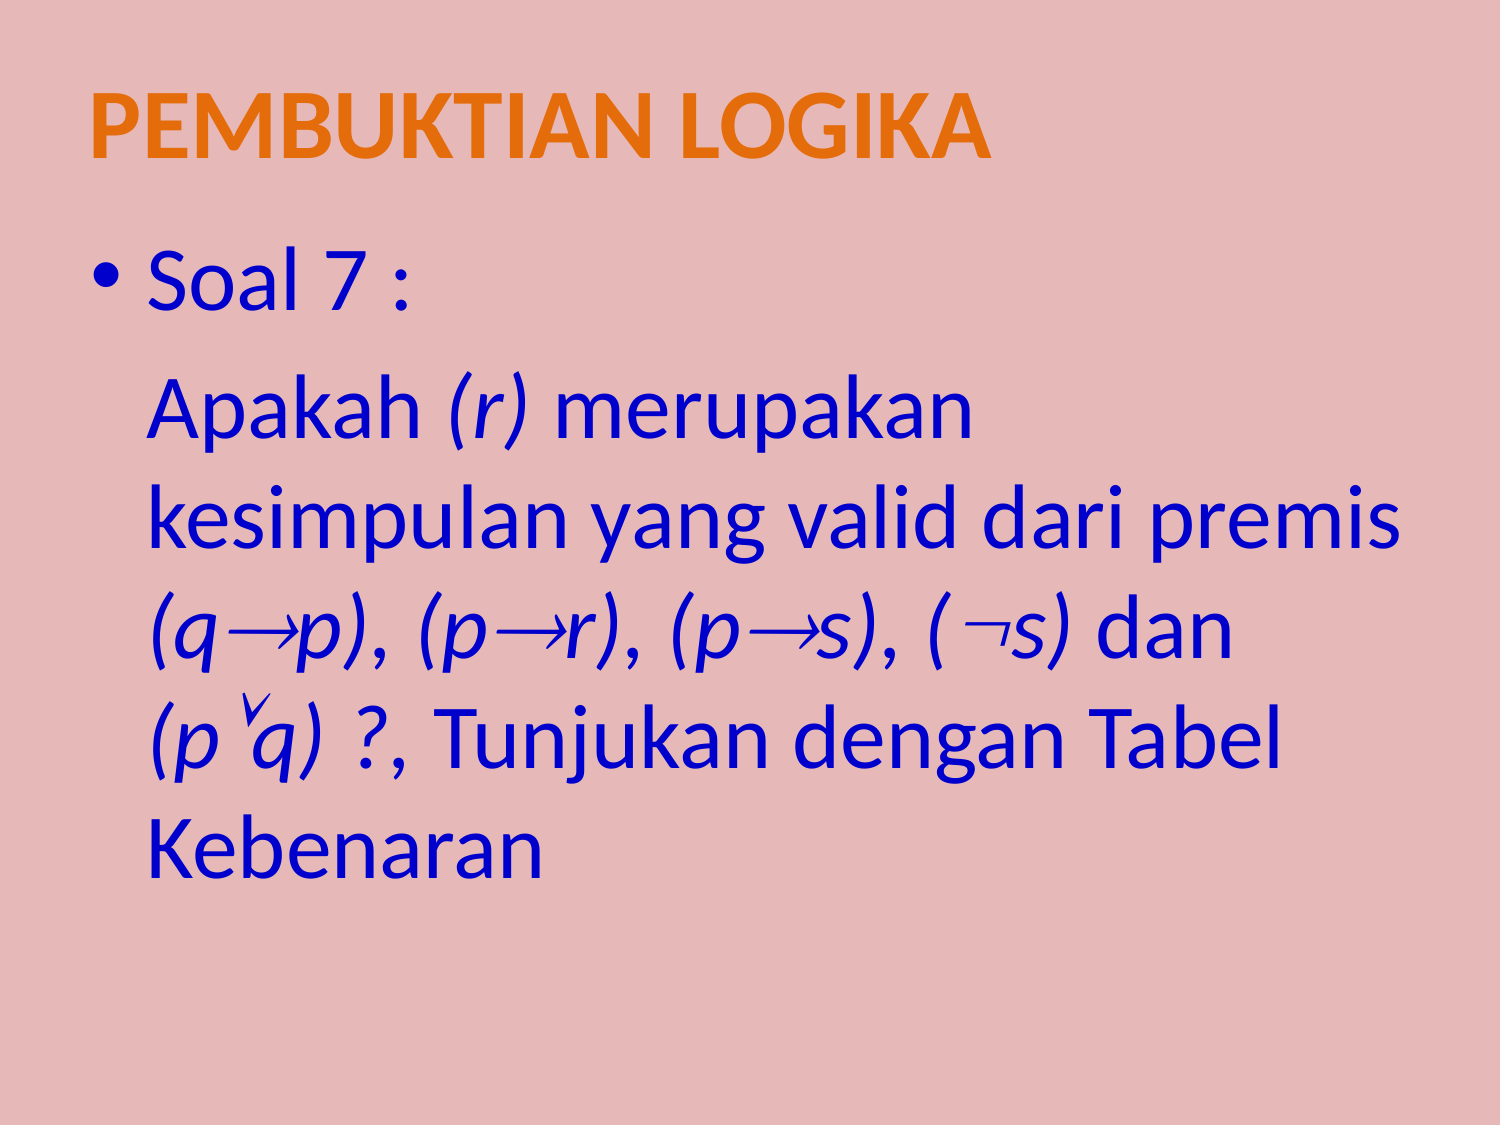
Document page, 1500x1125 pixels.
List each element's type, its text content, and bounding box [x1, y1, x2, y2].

list Soal 7 : Apakah (r) merupakan kesimpulan yang valid dari premis (qp), (pr), (ps), (s) dan (pq) ?, Tunjukan dengan Tabel Kebenaran [75, 210, 1425, 1055]
text_box Pembuktian logika [73, 51, 1009, 187]
